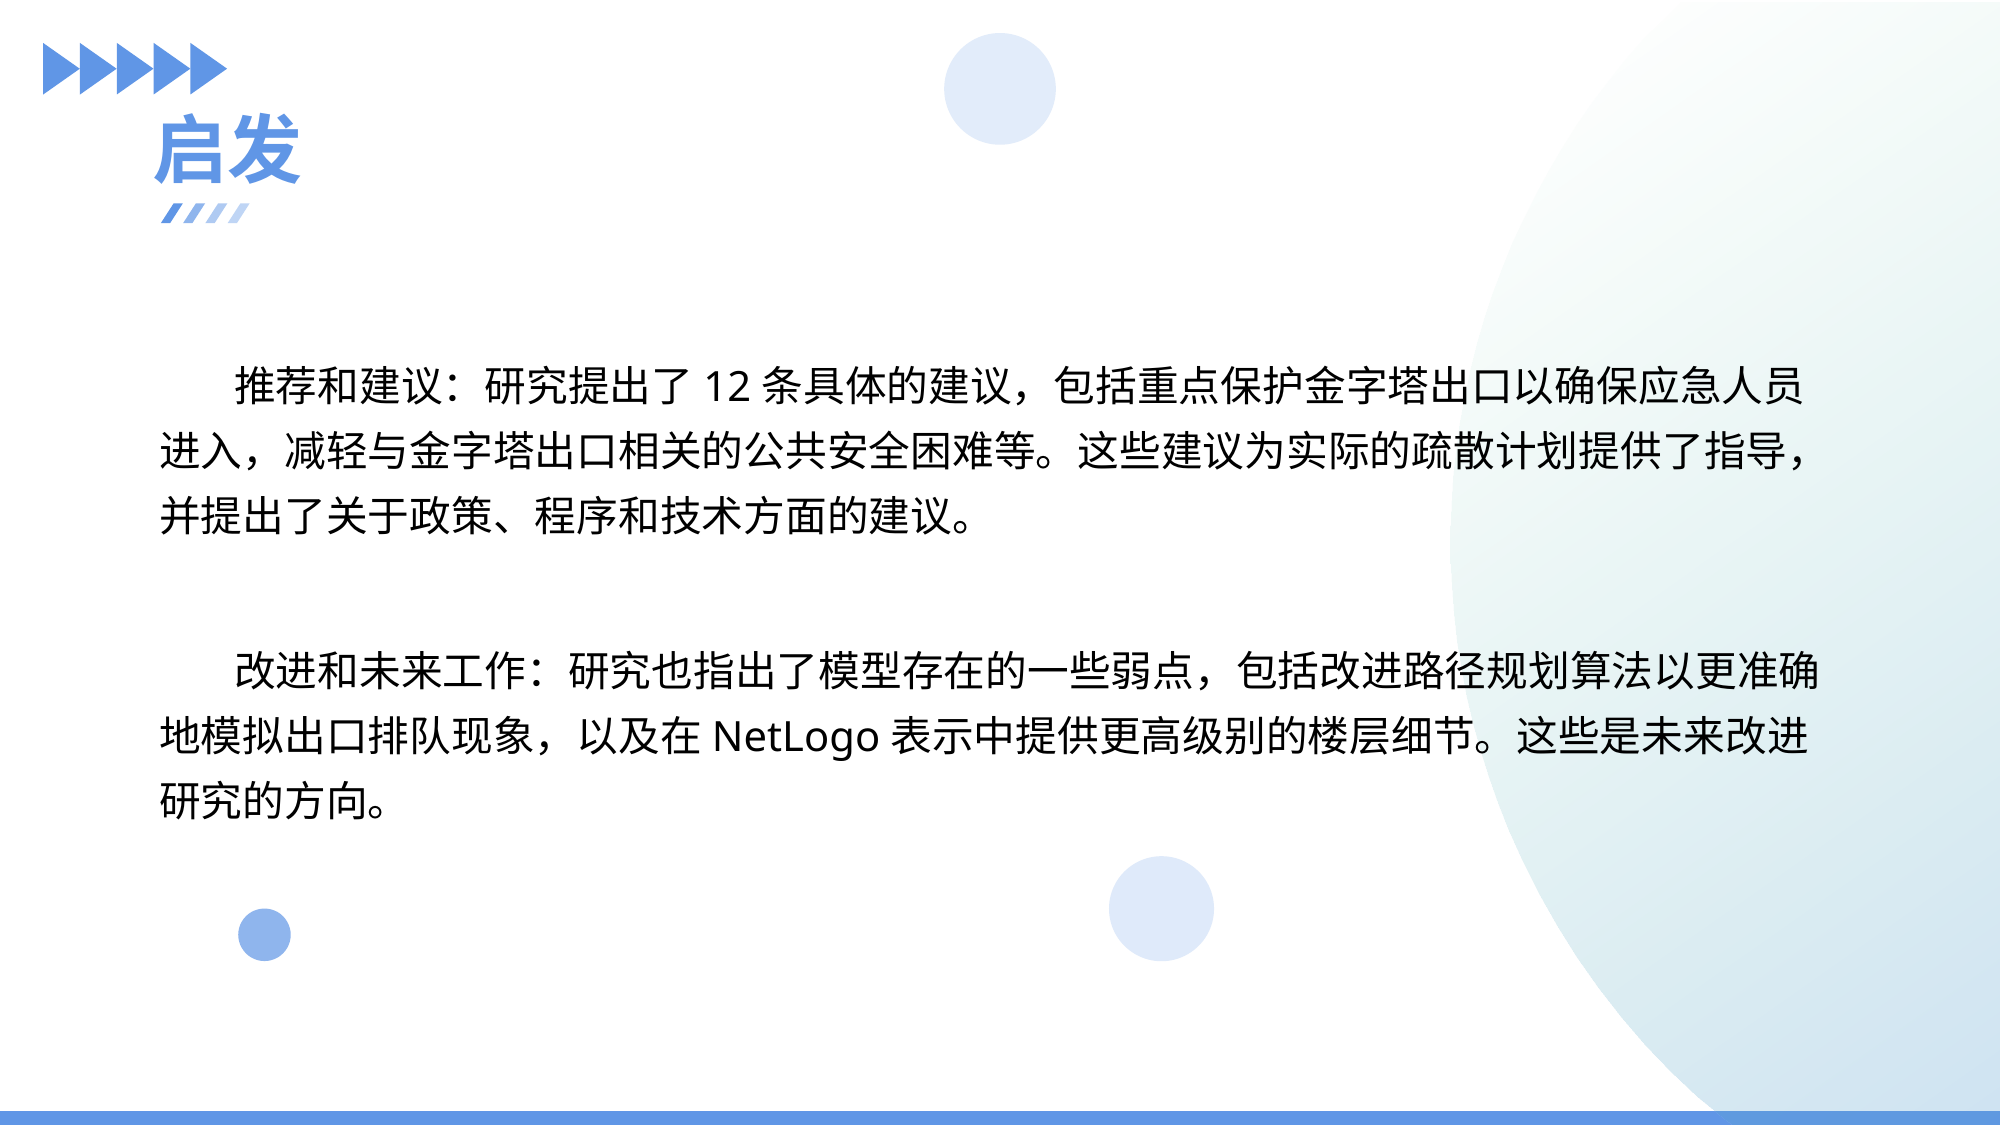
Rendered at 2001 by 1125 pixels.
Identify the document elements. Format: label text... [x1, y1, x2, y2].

text_box [0, 1110, 1729, 1125]
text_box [160, 203, 833, 224]
text_box [237, 907, 292, 963]
text_box [1498, 1, 2000, 1125]
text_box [43, 42, 228, 95]
text_box [943, 31, 1057, 146]
text_box [0, 0, 2000, 1110]
text_box 推荐和建议：研究提出了12条具体的建议，包括重点保护金字塔出口以确保应急人员进入，减轻与金字塔出口相关的公共安全困难等。这些建议为实际的疏散计划提供了指导，并提出了关于政策、程序和技术方面的建议。 改进和未来工作：研究也指出了模型存在的一些弱点，包括改进路径规划算法以更准确地模拟出口排队现象，以及在NetLogo表示中提供更高级别的楼层细节。这些是未来改进研究的方向。 [69, 275, 1843, 868]
text_box [1107, 855, 1216, 963]
text_box 启发 [137, 94, 931, 179]
